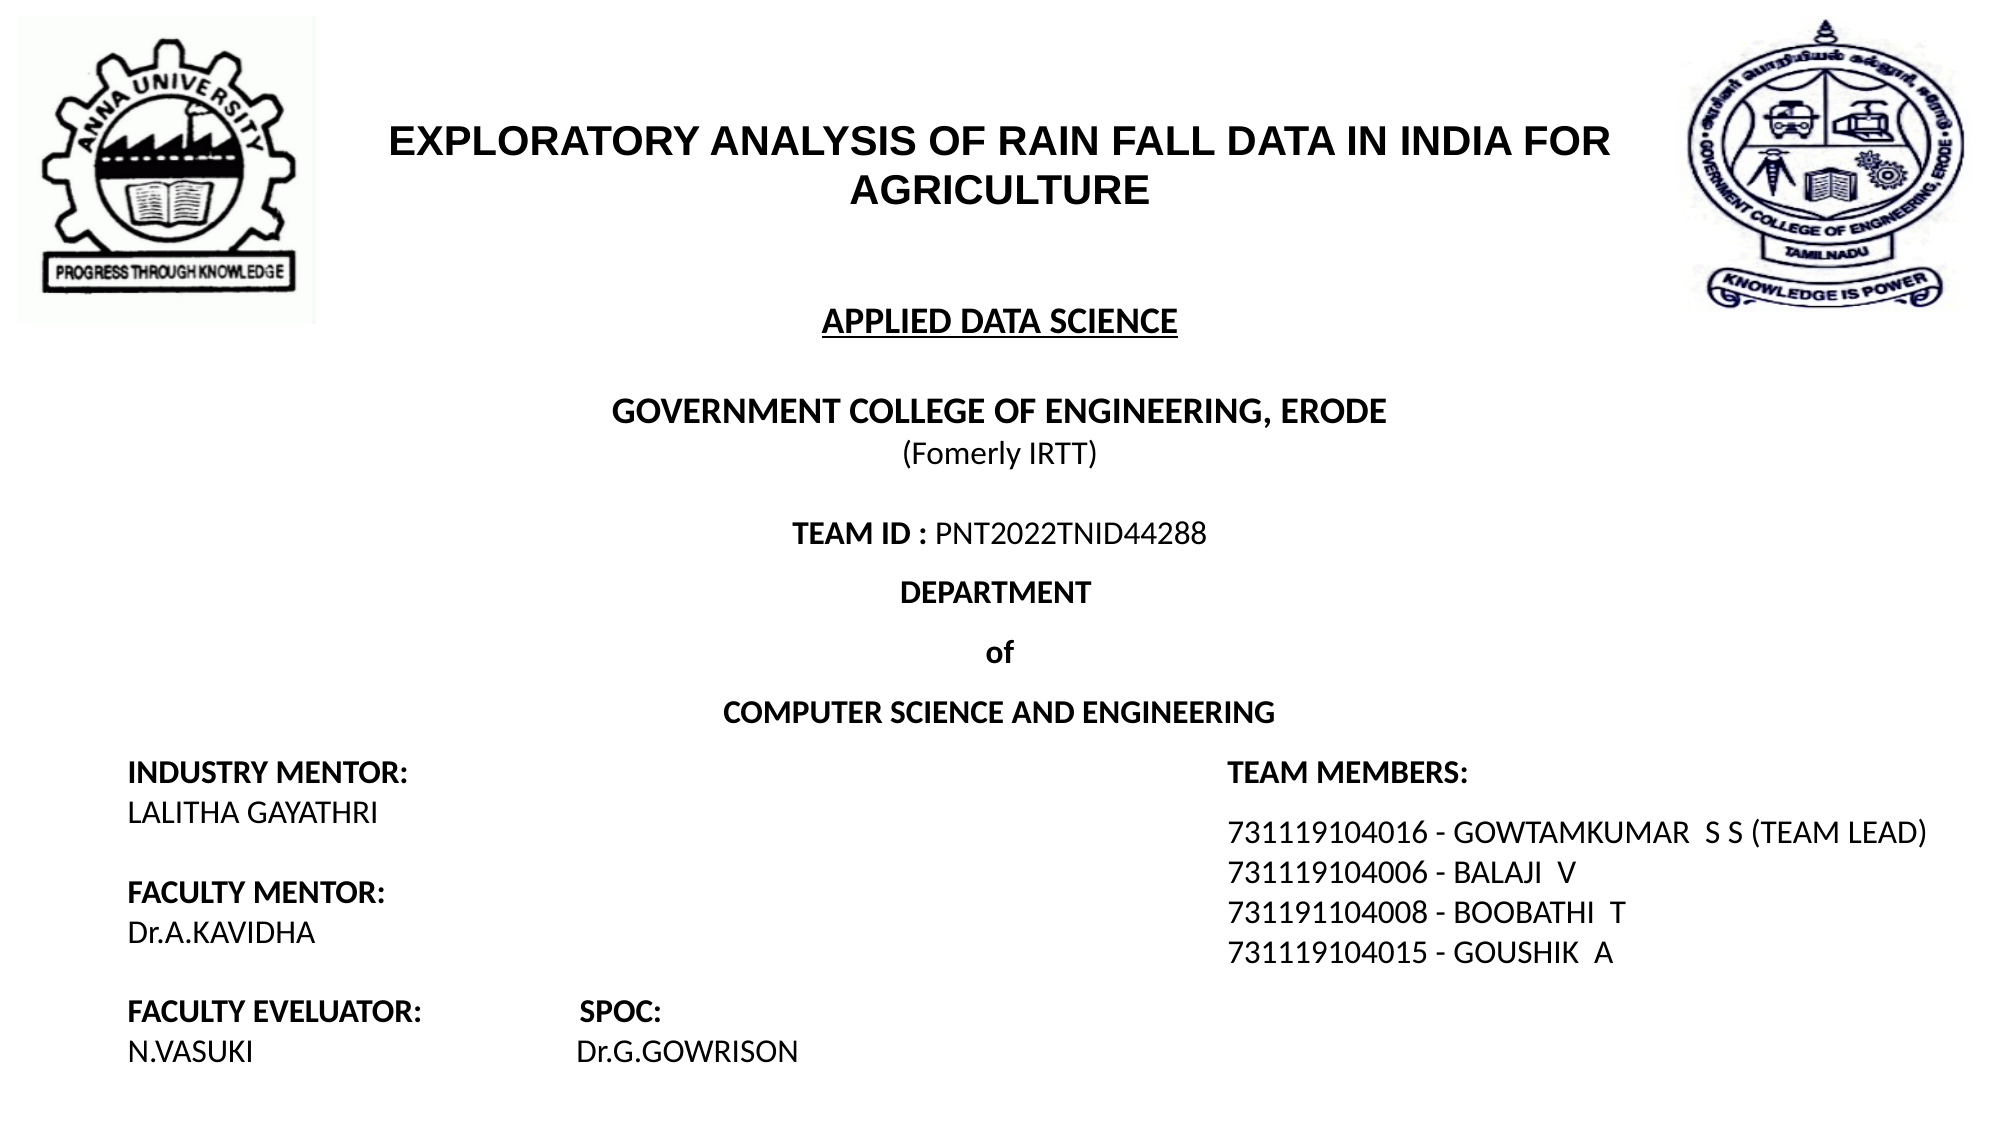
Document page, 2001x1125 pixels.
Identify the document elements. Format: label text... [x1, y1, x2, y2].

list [18, 16, 316, 324]
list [1675, 16, 1974, 312]
text_box EXPLORATORY ANALYSIS OF RAIN FALL DATA IN INDIA FOR AGRICULTURE [322, 106, 1675, 221]
text_box APPLIED DATA SCIENCE GOVERNMENT COLLEGE OF ENGINEERING, ERODE (Fomerly IRTT) TEAM ID : PNT2022TNID44288 DEPARTMENT of COMPUTER SCIENCE AND ENGINEERING [322, 288, 1678, 738]
text_box INDUSTRY MENTOR: LALITHA GAYATHRI FACULTY MENTOR: Dr.A.KAVIDHA FACULTY EVELUATOR: SPOC: N.VASUKI Dr.G.GOWRISON [113, 742, 828, 1117]
text_box TEAM MEMBERS: 731119104016 - GOWTAMKUMAR S S (TEAM LEAD) 731119104006 - BALAJI V 731191104008 - BOOBATHI T 731119104015 - GOUSHIK A [1212, 742, 1964, 978]
